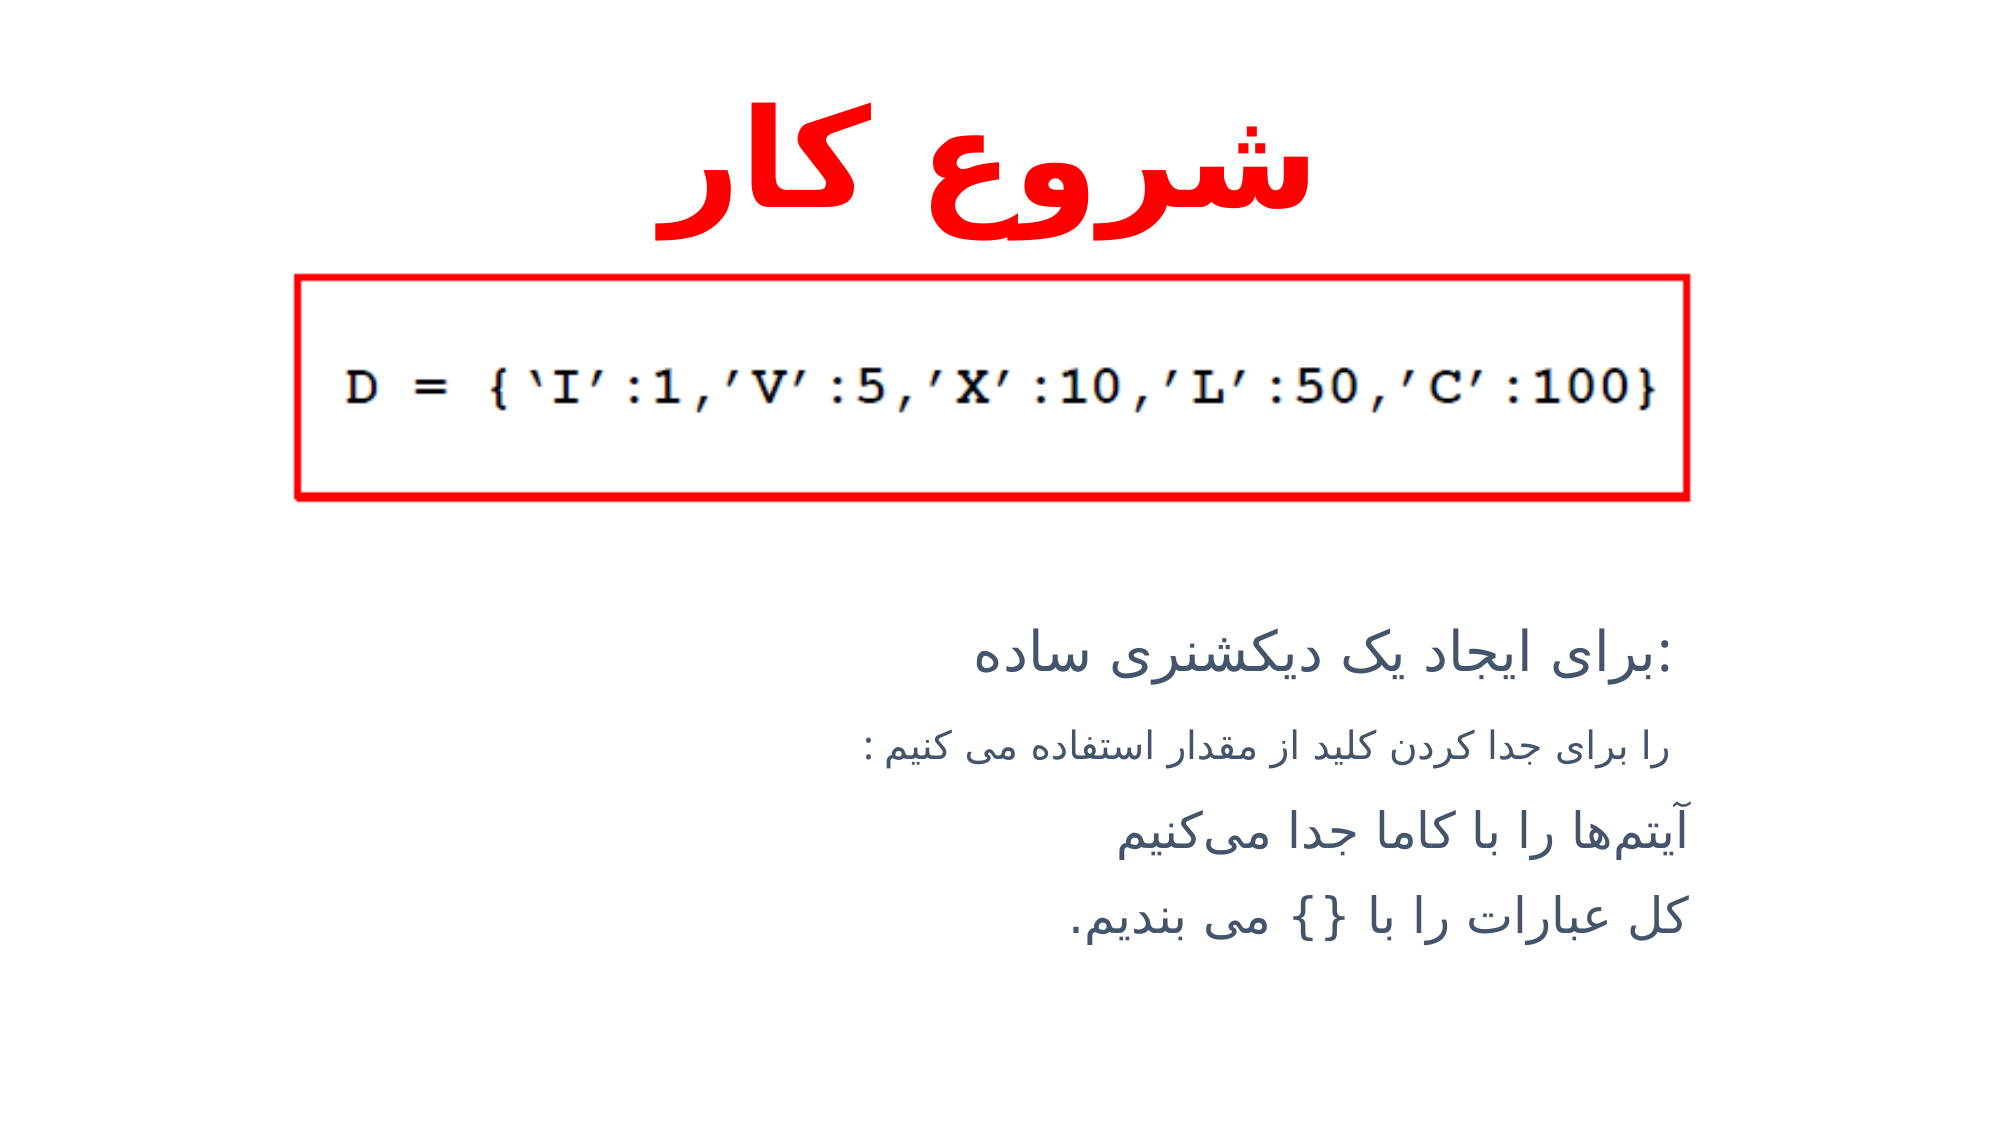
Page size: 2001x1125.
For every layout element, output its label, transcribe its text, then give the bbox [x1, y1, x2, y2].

text_box : را برای جدا کردن کلید از مقدار استفاده می کنیم [793, 693, 1741, 776]
title شروع کار [240, 0, 1741, 245]
text_box کل عبارات را با {} می بندیم. [757, 869, 1705, 952]
text_box برای ایجاد یک دیکشنری ساده: [941, 571, 1705, 691]
picture [276, 244, 1705, 540]
text_box آیتم‌ها را با کاما جدا می‌کنیم [757, 784, 1705, 867]
